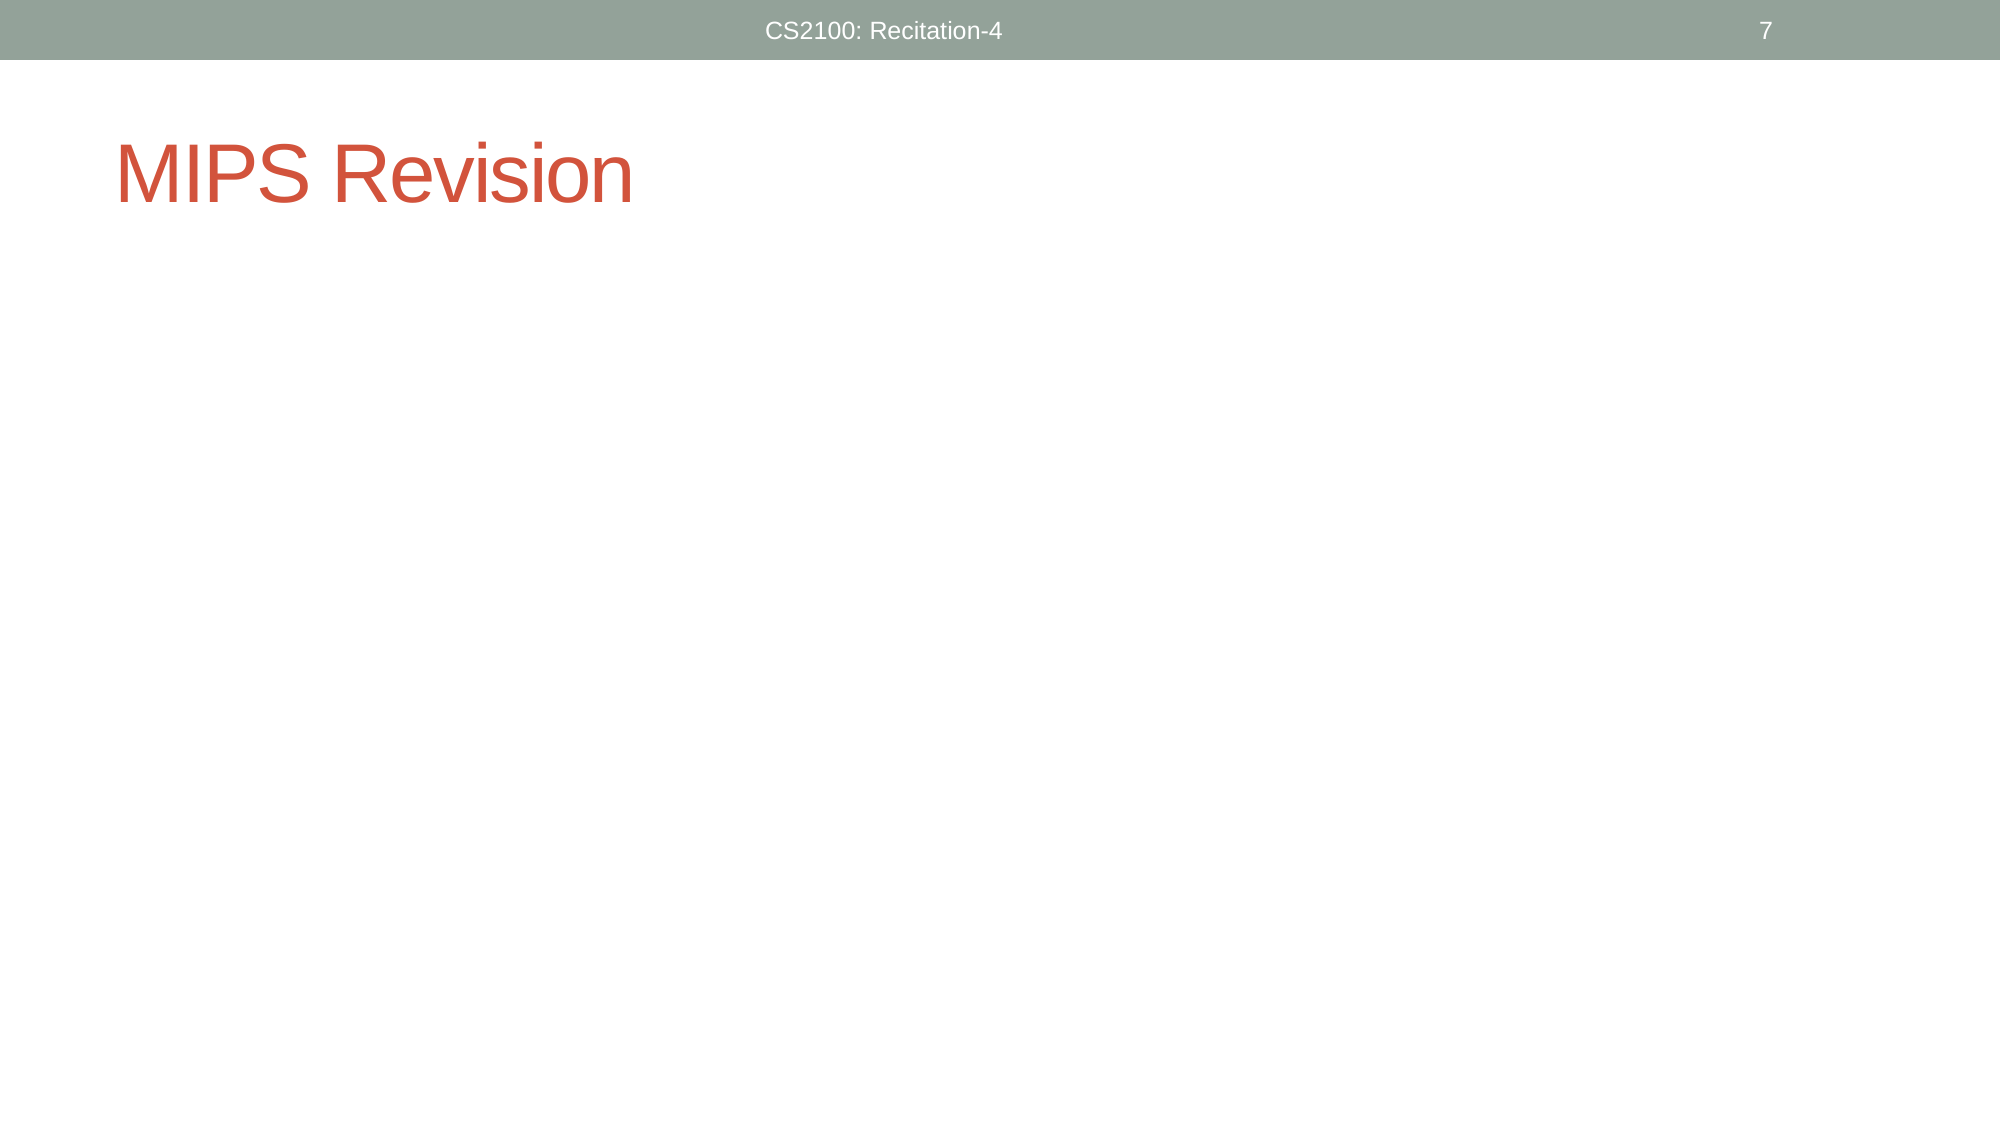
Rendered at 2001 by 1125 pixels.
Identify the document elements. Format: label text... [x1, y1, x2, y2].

footer CS2100: Recitation-4 [750, 3, 1650, 57]
slide_number 7 [1744, 3, 1900, 57]
title MIPS Revision [99, 87, 1900, 250]
